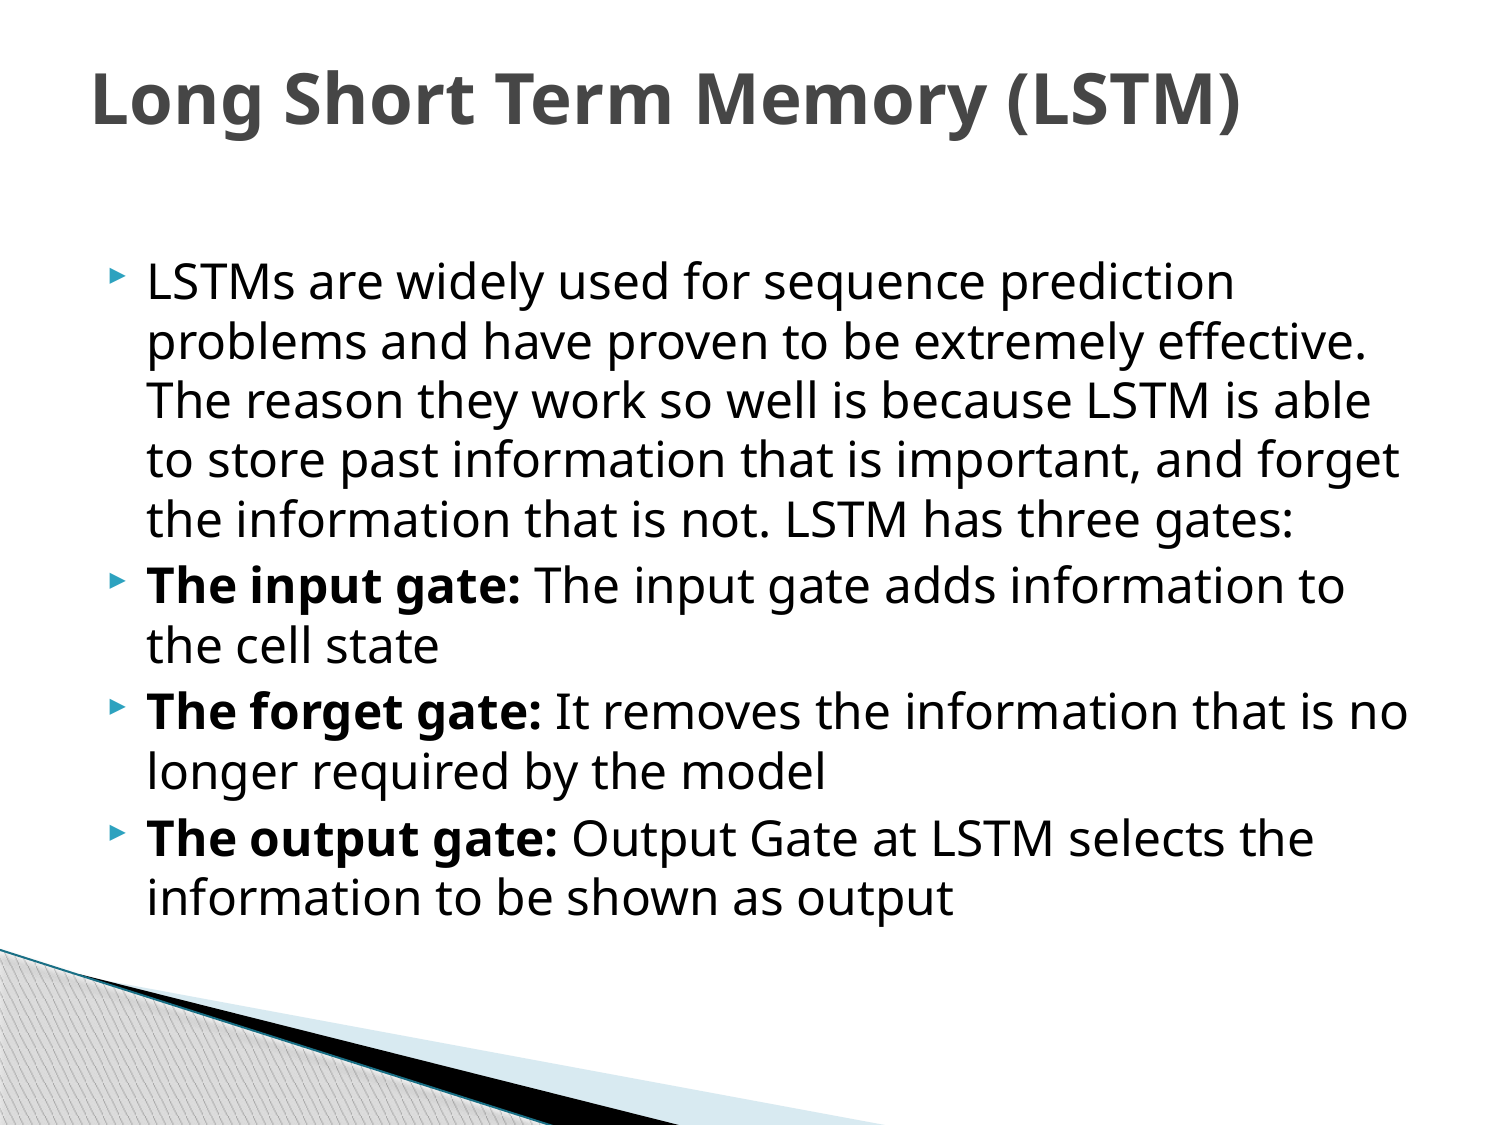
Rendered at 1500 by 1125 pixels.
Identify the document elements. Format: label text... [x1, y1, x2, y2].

title Long Short Term Memory (LSTM) [75, 45, 1425, 233]
list LSTMs are widely used for sequence prediction problems and have proven to be extremely effective. The reason they work so well is because LSTM is able to store past information that is important, and forget the information that is not. LSTM has three gates: The input gate: The input gate adds information to the cell state The forget gate: It removes the information that is no longer required by the model The output gate: Output Gate at LSTM selects the information to be shown as output [75, 243, 1425, 986]
